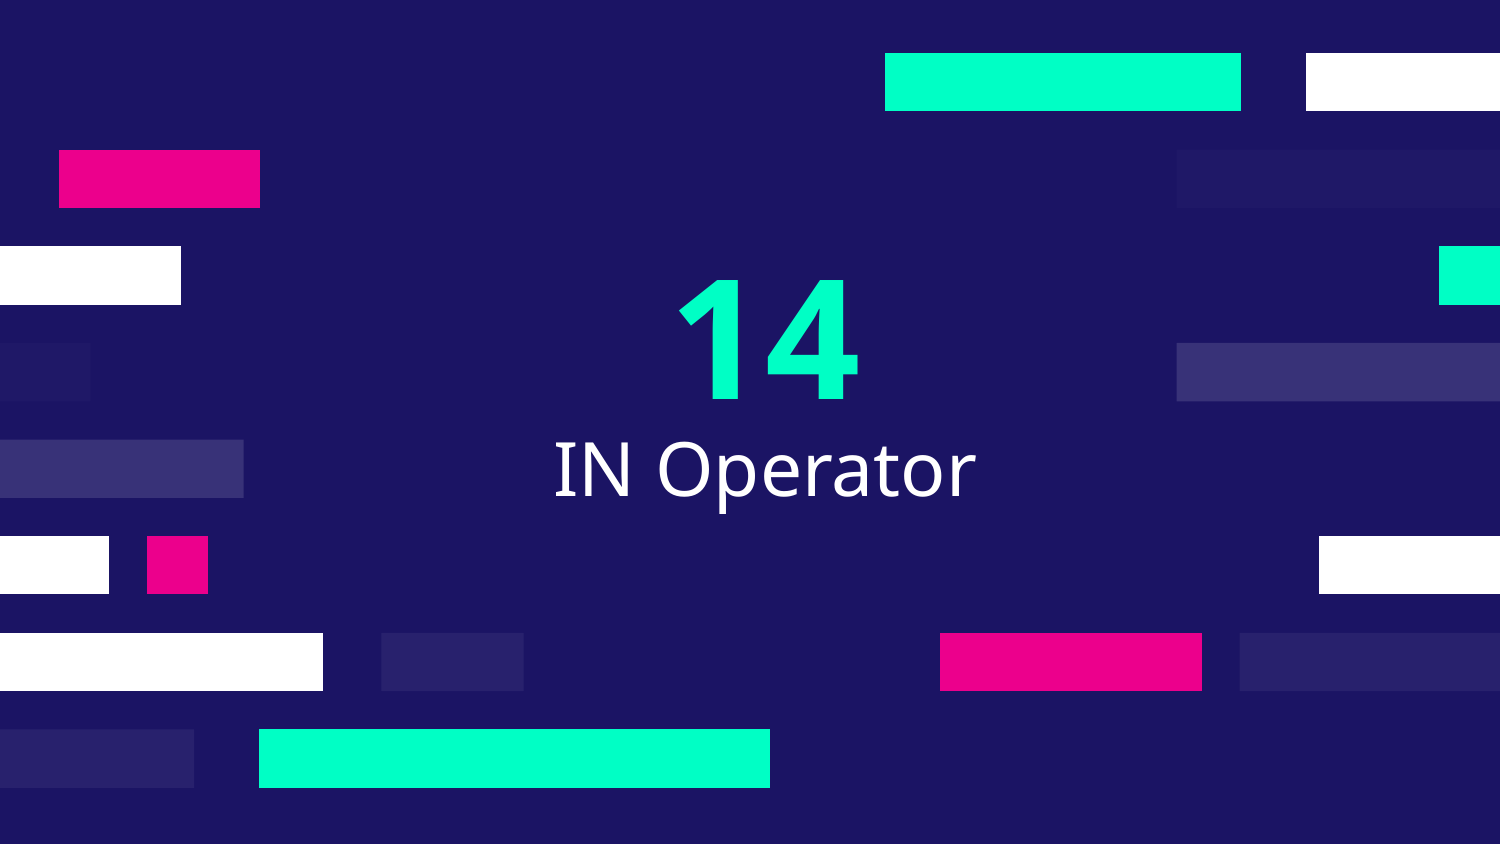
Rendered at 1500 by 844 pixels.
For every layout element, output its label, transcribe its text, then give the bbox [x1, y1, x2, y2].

title IN Operator [74, 474, 1457, 549]
title 14 [74, 352, 1457, 434]
